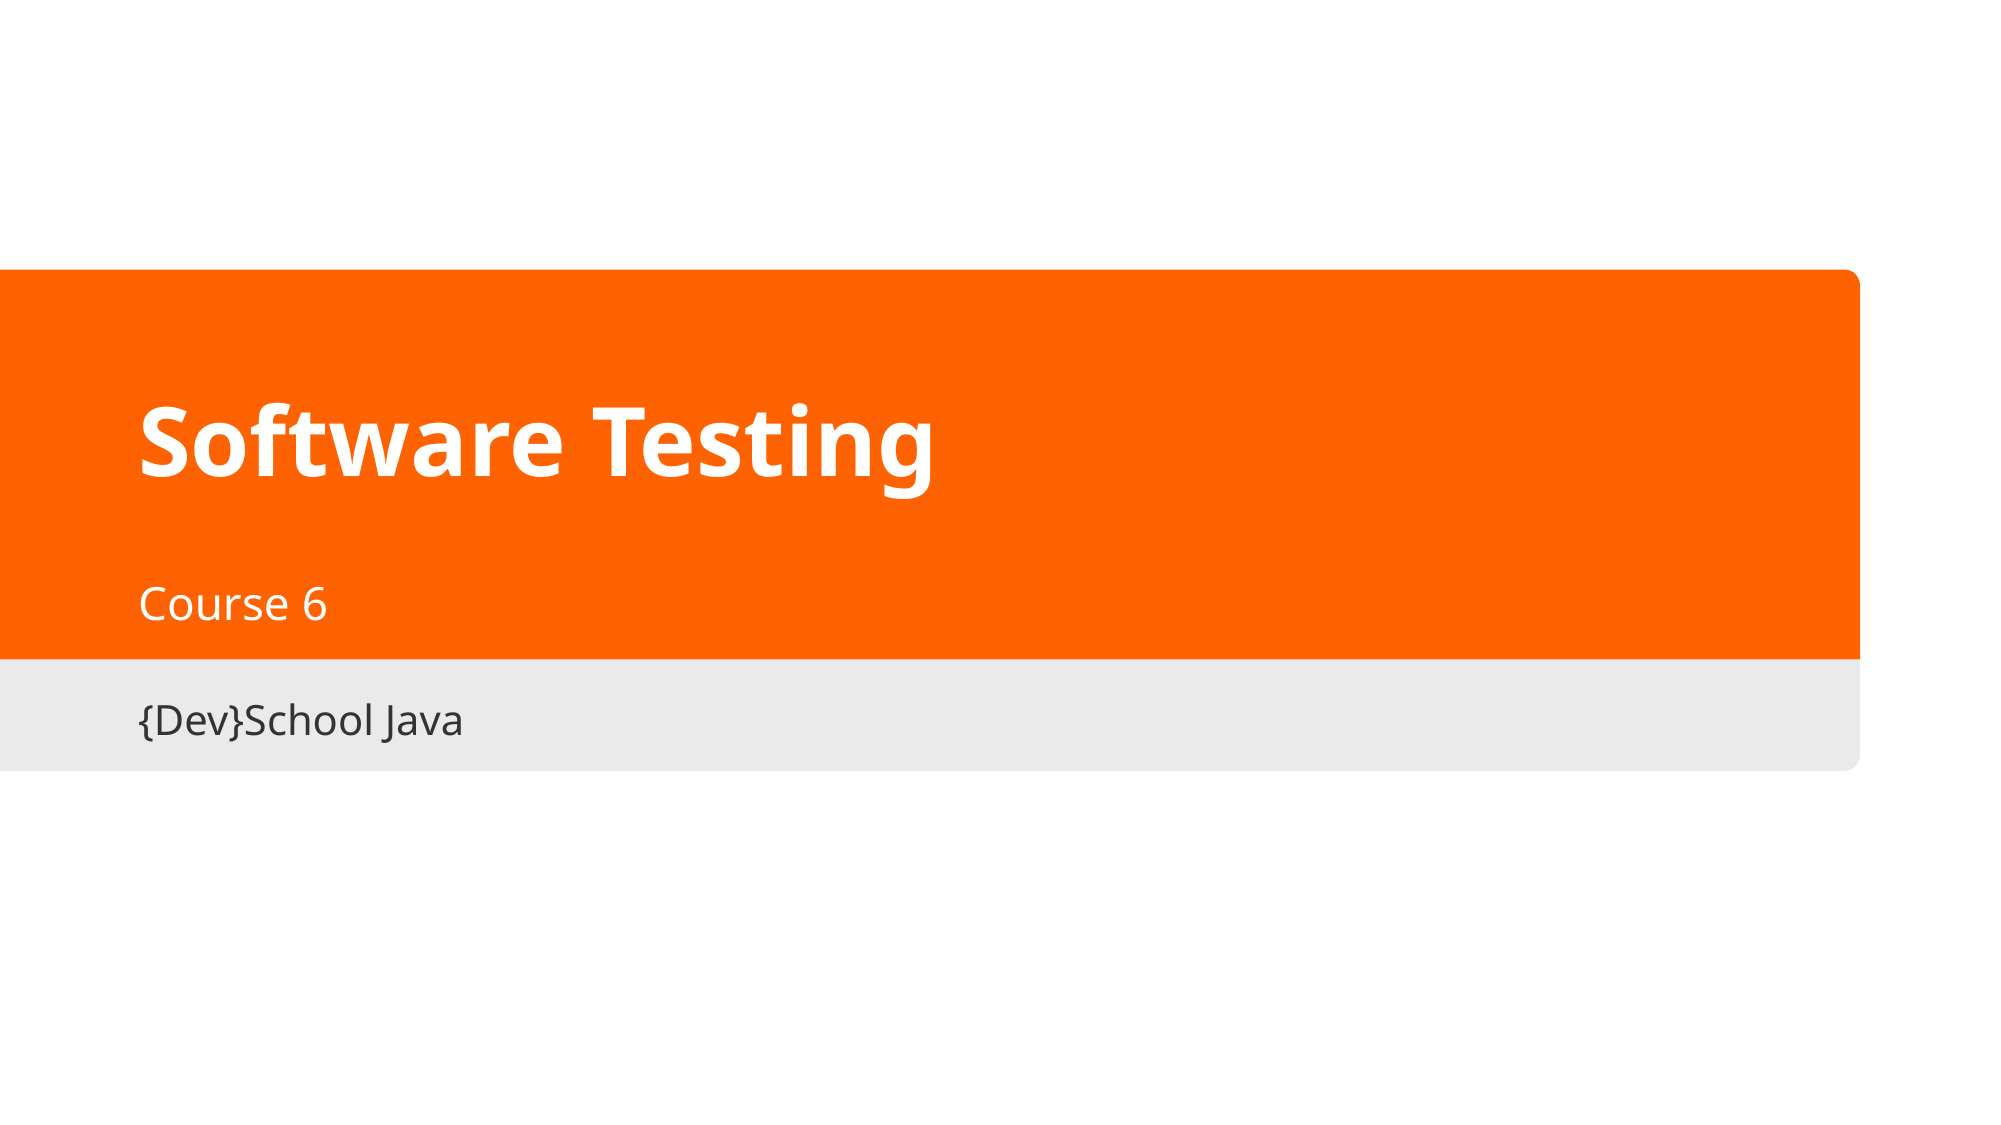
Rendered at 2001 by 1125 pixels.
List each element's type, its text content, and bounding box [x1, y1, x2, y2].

title Software Testing [138, 347, 1830, 549]
subtitle {Dev}School Java [138, 695, 1300, 746]
list Course 6 [138, 583, 1829, 647]
